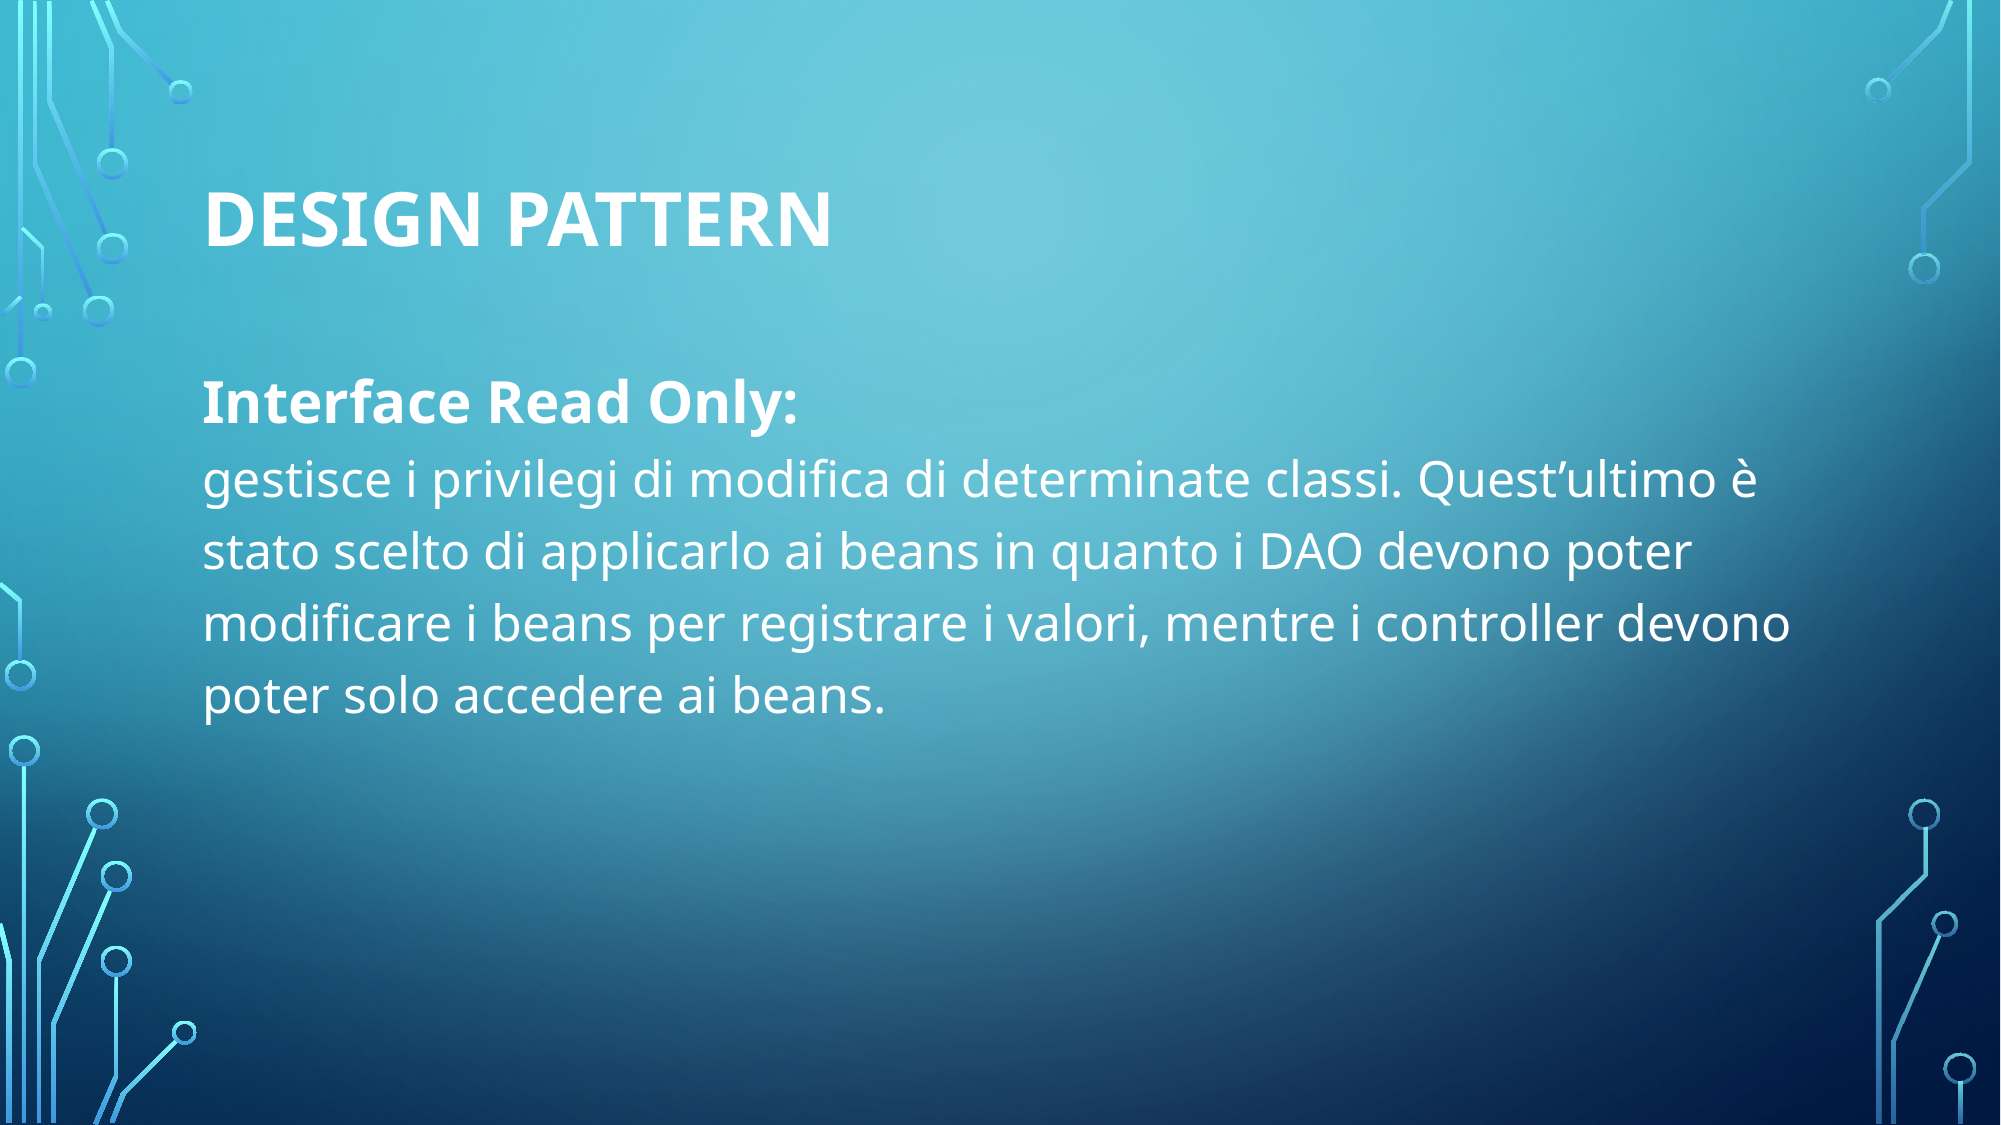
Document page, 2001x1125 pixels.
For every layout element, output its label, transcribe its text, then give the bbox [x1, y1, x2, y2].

title Design pattern [187, 101, 1813, 343]
list Interface Read Only: gestisce i privilegi di modifica di determinate classi. Quest’ultimo è stato scelto di applicarlo ai beans in quanto i DAO devono poter modificare i beans per registrare i valori, mentre i controller devono poter solo accedere ai beans. [187, 343, 1813, 925]
